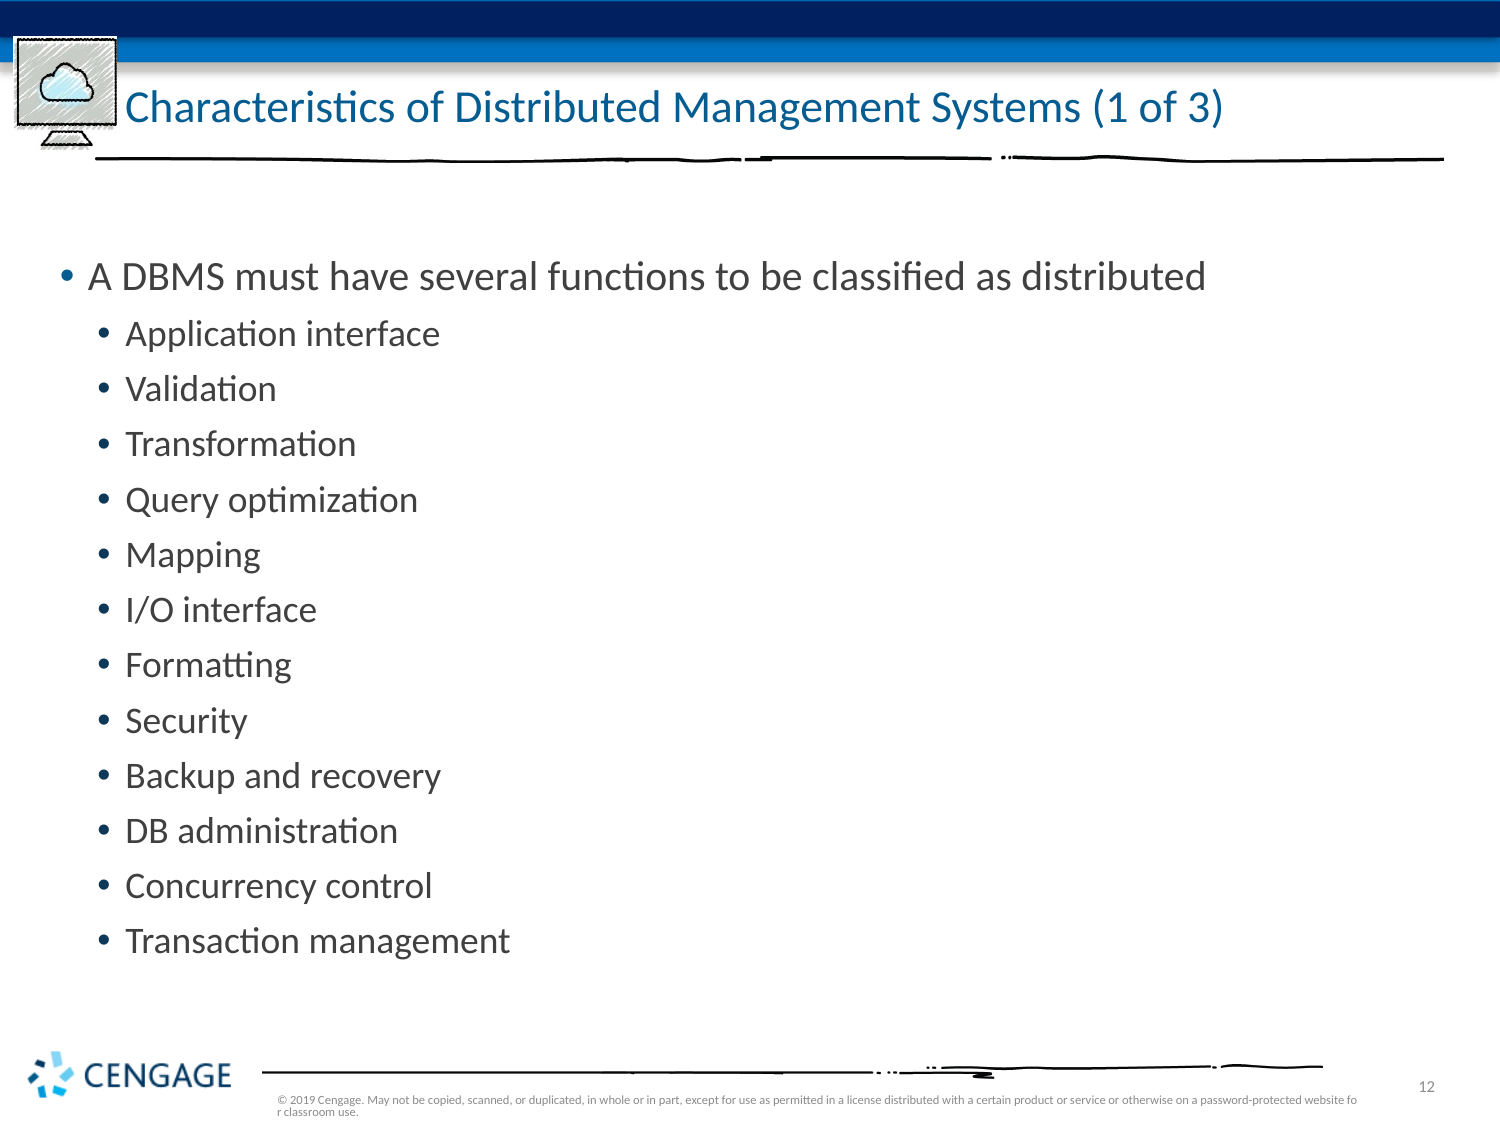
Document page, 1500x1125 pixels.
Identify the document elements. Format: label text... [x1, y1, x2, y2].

picture [7, 1037, 244, 1111]
picture [95, 155, 1444, 163]
list A DBMS must have several functions to be classified as distributed Application interface Validation Transformation Query optimization Mapping I/O interface Formatting Security Backup and recovery DB administration Concurrency control Transaction management [59, 252, 1441, 484]
picture [13, 36, 117, 151]
picture [262, 1064, 1323, 1079]
title Characteristics of Distributed Management Systems (1 of 3) [125, 84, 1442, 132]
footer © 2019 Cengage. May not be copied, scanned, or duplicated, in whole or in part, except for use as permitted in a license distributed with a certain product or service or otherwise on a password-protected website for classroom use. [262, 1079, 1375, 1120]
